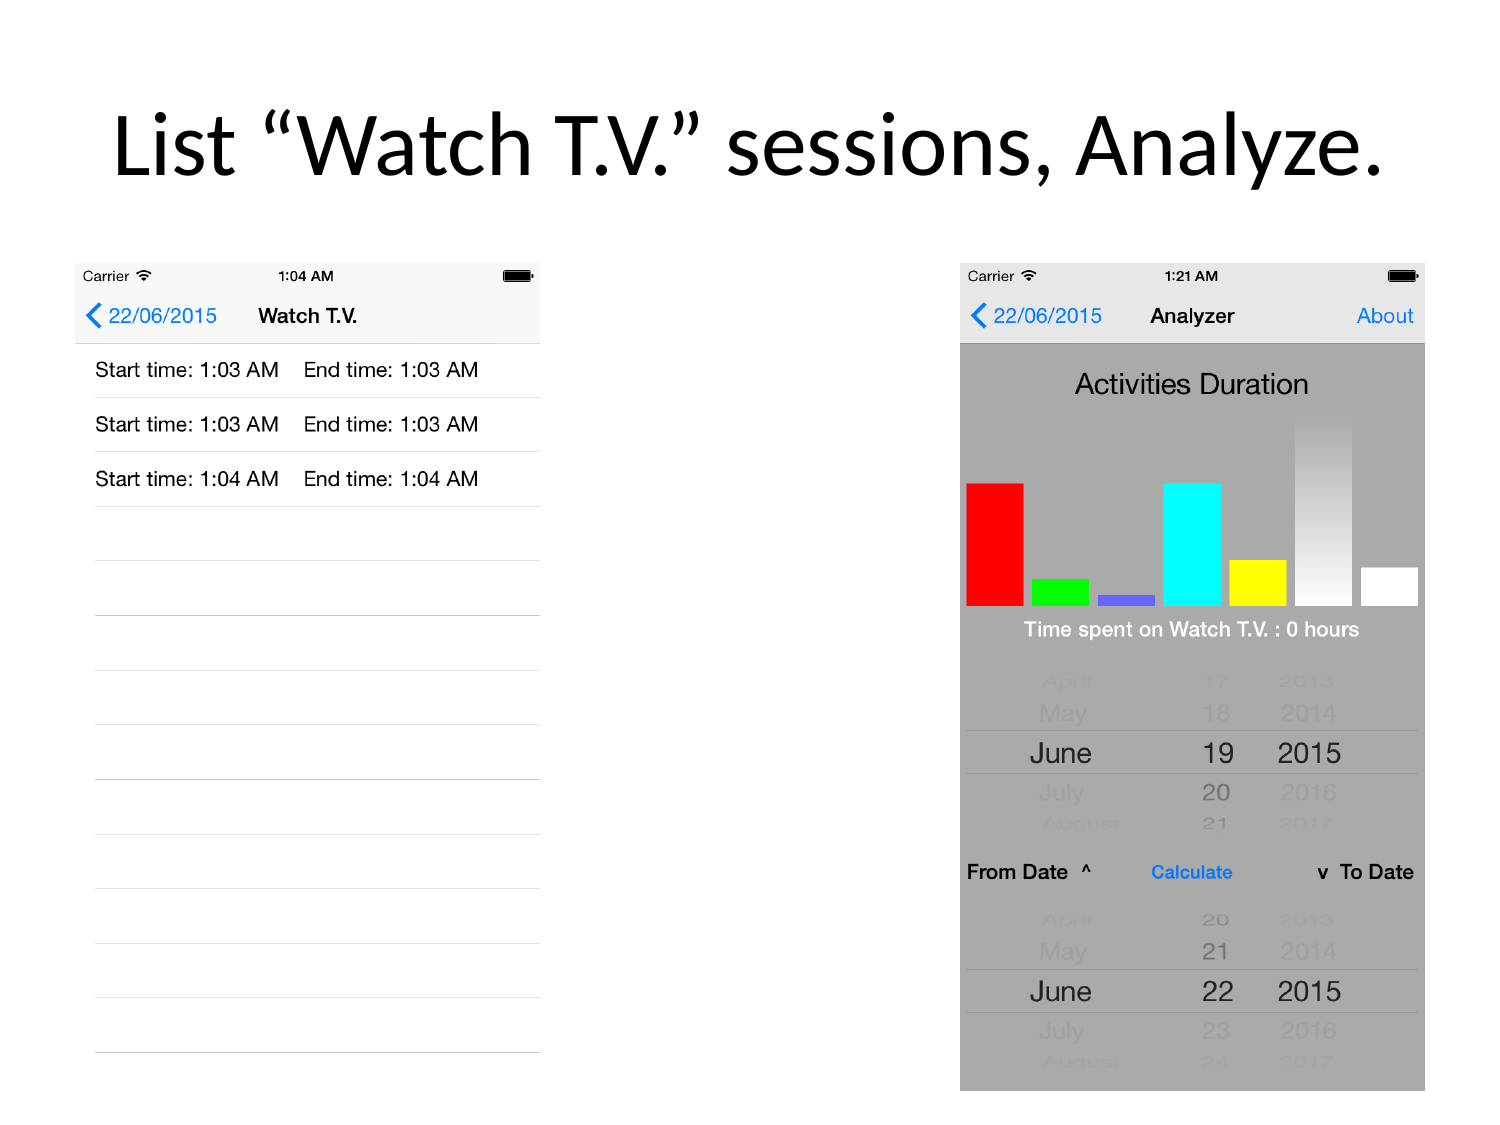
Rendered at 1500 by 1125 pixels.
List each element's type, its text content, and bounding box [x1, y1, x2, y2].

picture [74, 263, 541, 1091]
title List “Watch T.V.” sessions, Analyze. [75, 45, 1425, 233]
picture [959, 263, 1426, 1091]
